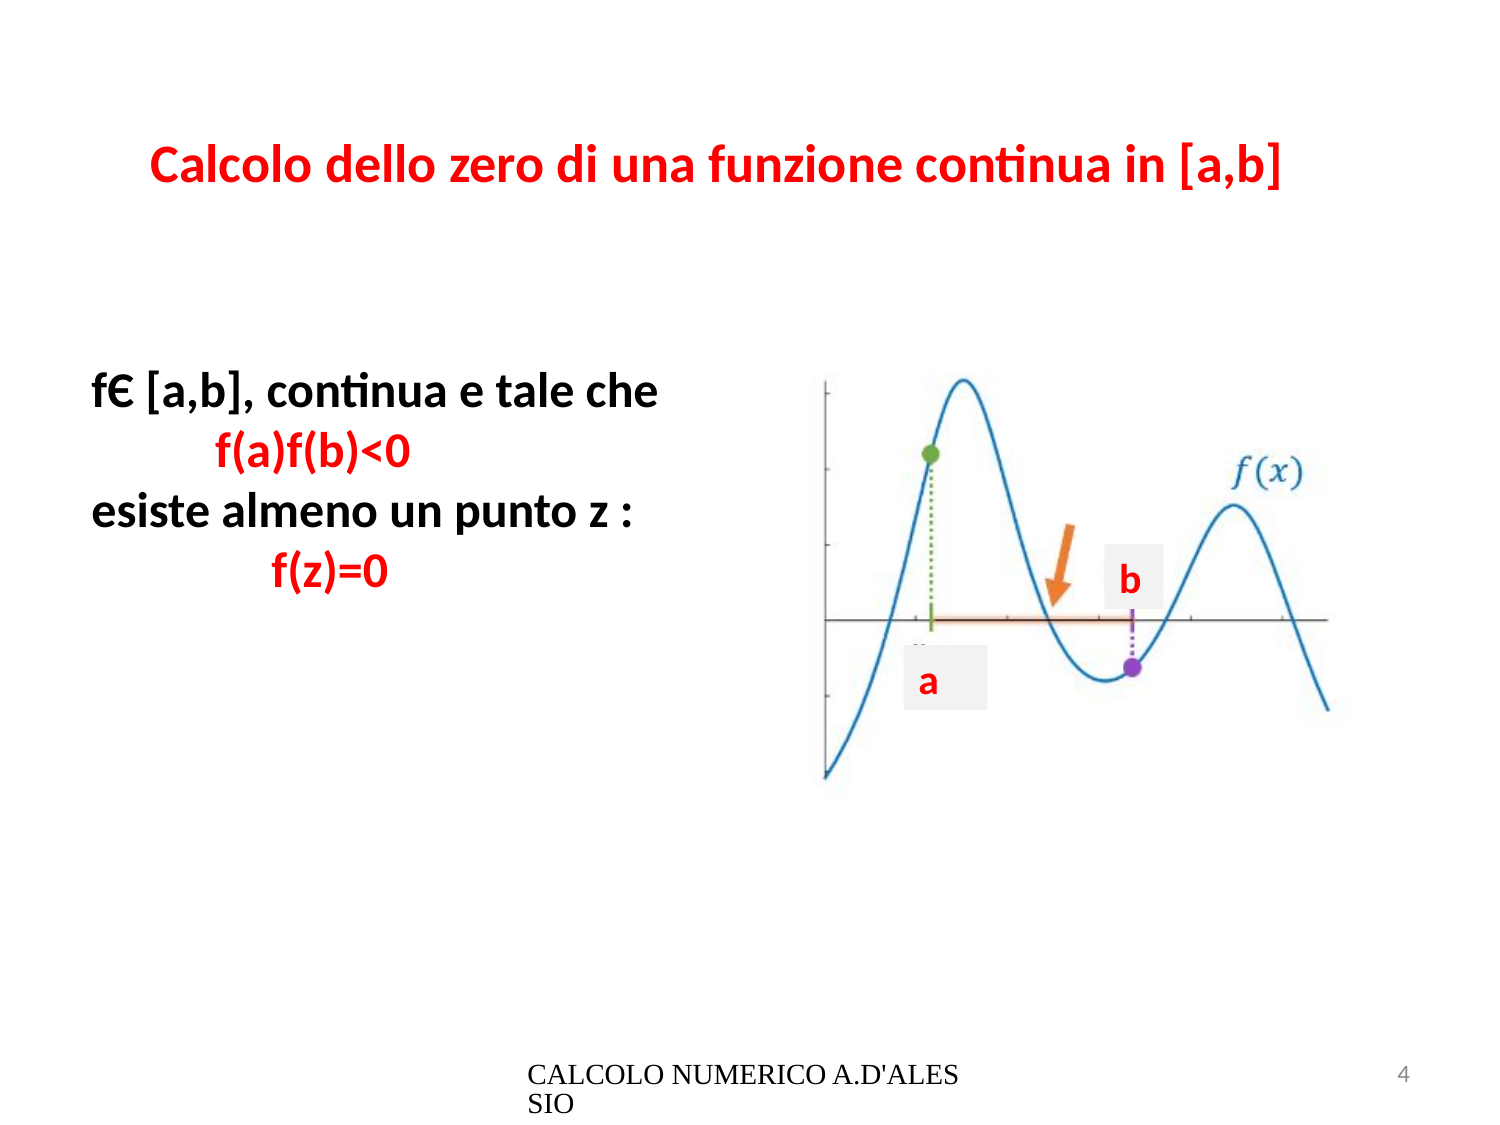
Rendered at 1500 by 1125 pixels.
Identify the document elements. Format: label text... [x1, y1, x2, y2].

footer CALCOLO NUMERICO A.D'ALESSIO [512, 1042, 988, 1103]
text_box fЄ [a,b], continua e tale che f(a)f(b)<0 esiste almeno un punto z : f(z)=0 [75, 348, 744, 607]
slide_number 4 [1074, 1042, 1425, 1103]
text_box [749, 323, 1419, 801]
text_box Calcolo dello zero di una funzione continua in [a,b] [134, 118, 1378, 202]
